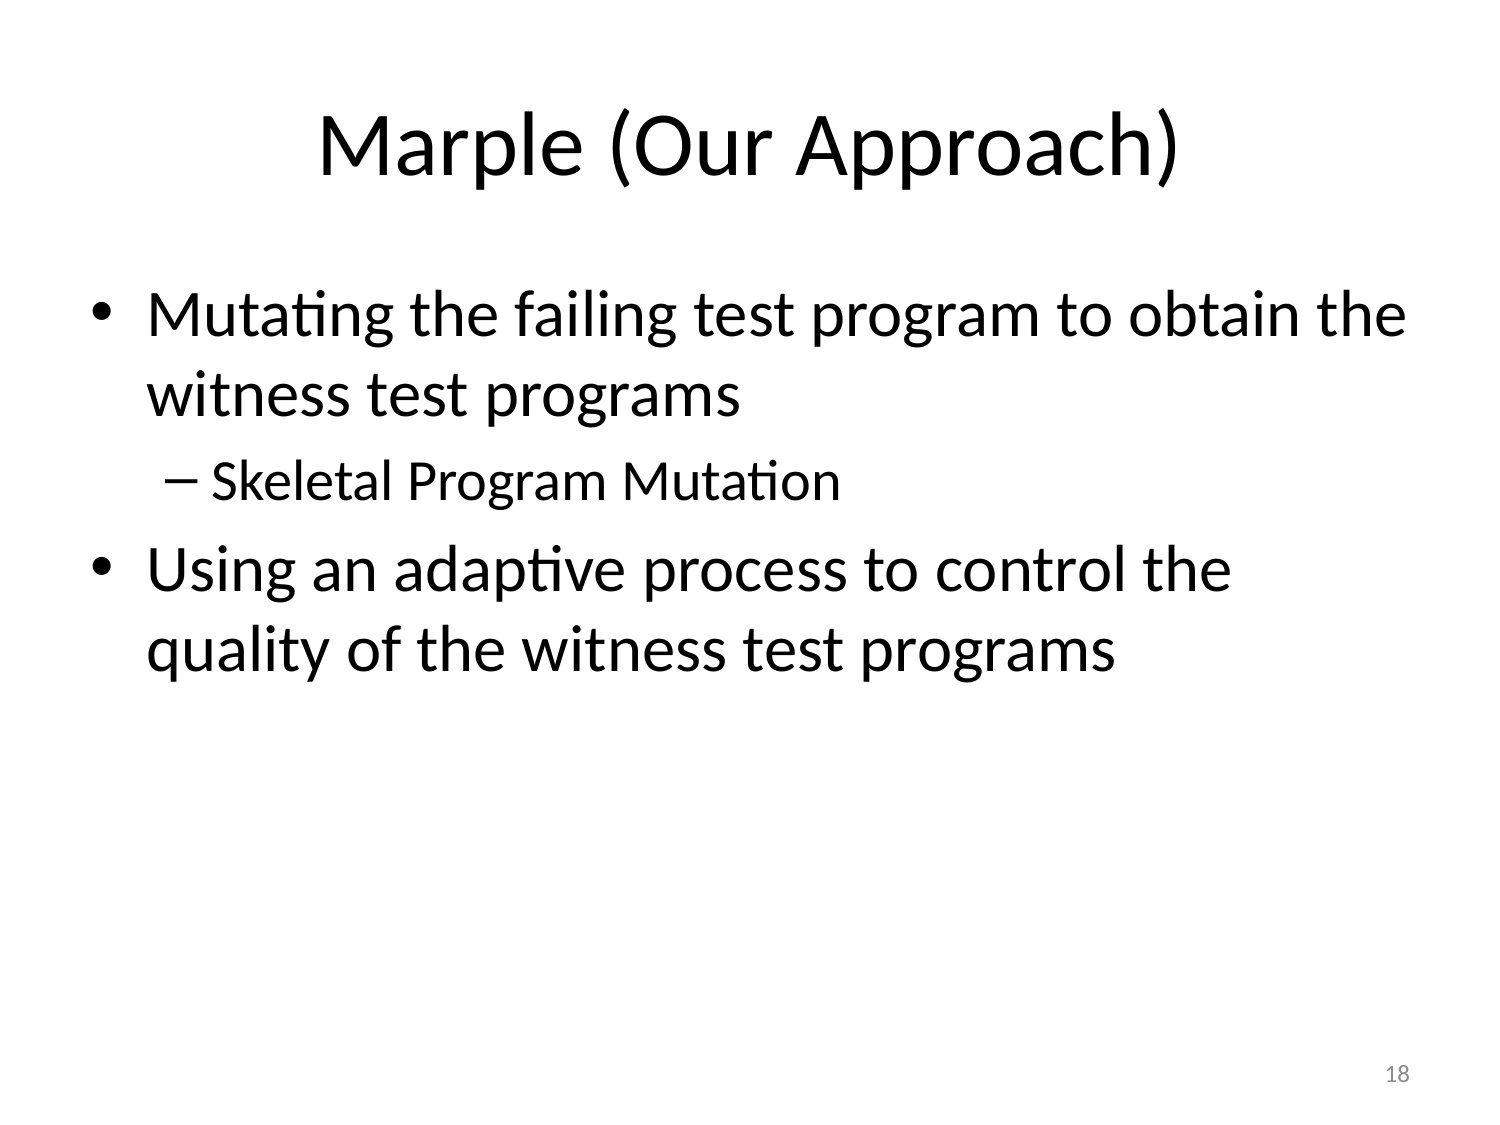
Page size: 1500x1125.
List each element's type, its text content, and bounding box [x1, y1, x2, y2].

title Marple (Our Approach) [75, 45, 1425, 233]
slide_number 18 [1074, 1042, 1425, 1103]
list Mutating the failing test program to obtain the witness test programs Skeletal Program Mutation Using an adaptive process to control the quality of the witness test programs [75, 262, 1425, 1005]
